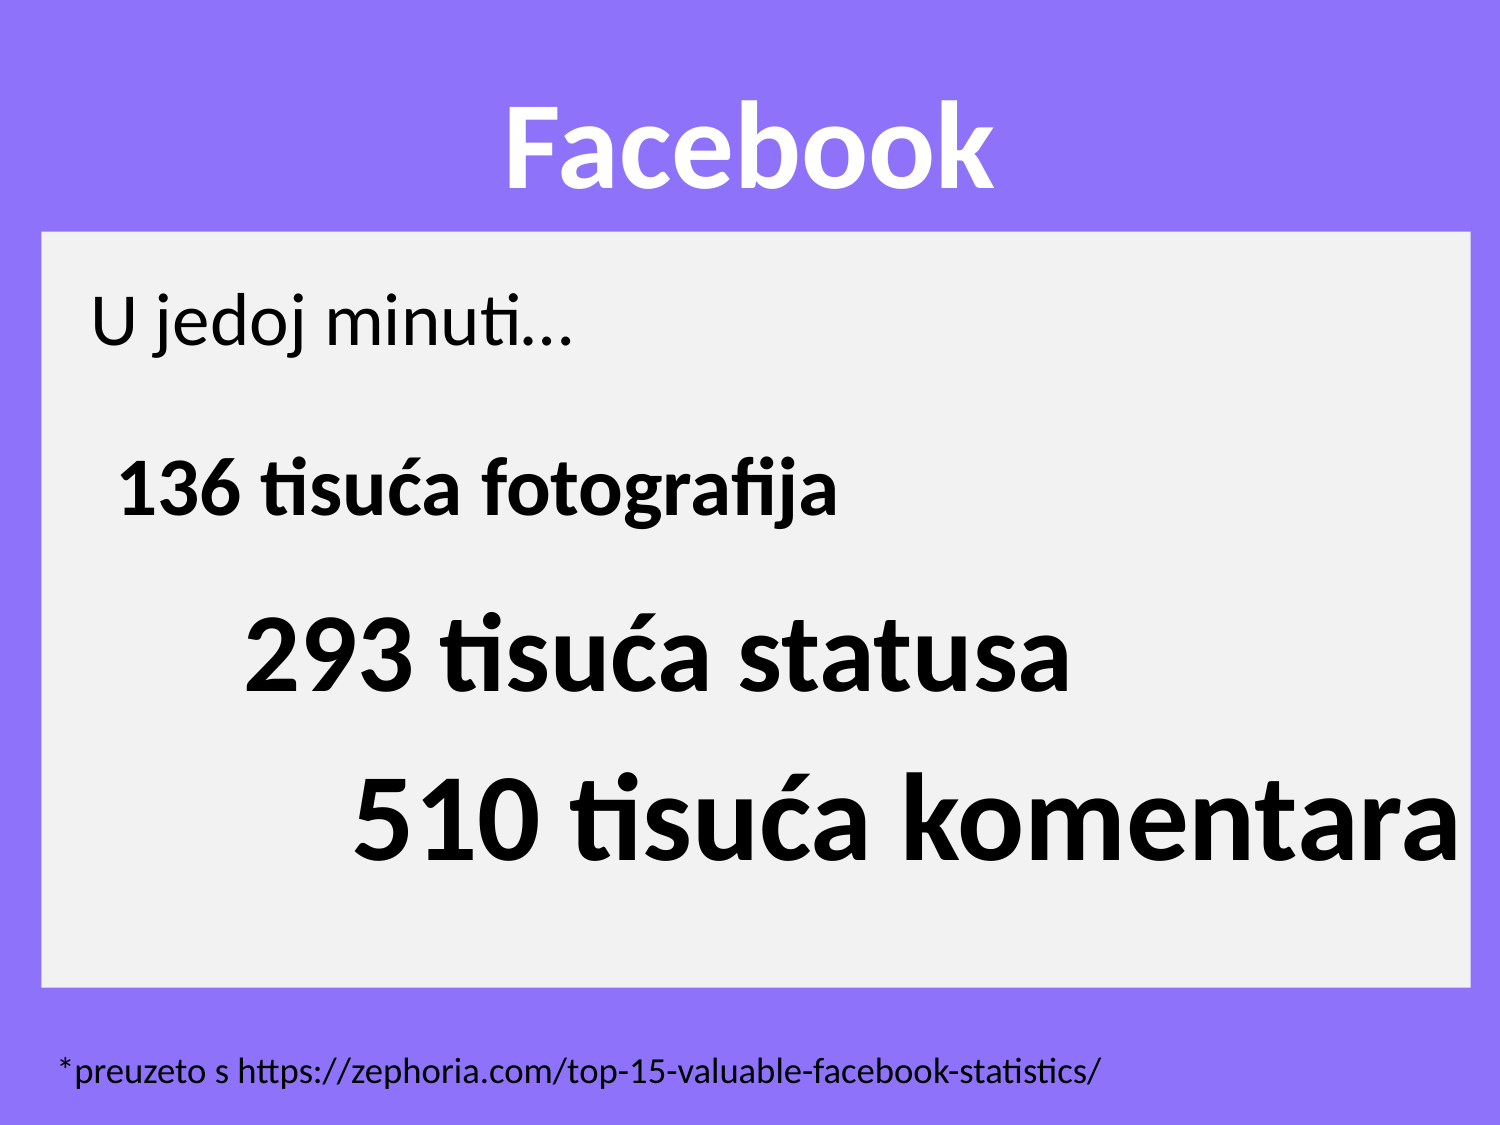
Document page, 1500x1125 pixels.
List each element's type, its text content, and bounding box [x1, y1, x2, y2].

text_box 136 tisuća fotografija [100, 424, 963, 571]
text_box 510 tisuća komentara [336, 727, 1500, 875]
text_box *preuzeto s https://zephoria.com/top-15-valuable-facebook-statistics/ [41, 1039, 1365, 1099]
list U jedoj minuti… [75, 262, 1436, 409]
text_box [39, 230, 1473, 990]
title Facebook [75, 45, 1425, 233]
text_box 293 tisuća statusa [228, 570, 1221, 718]
